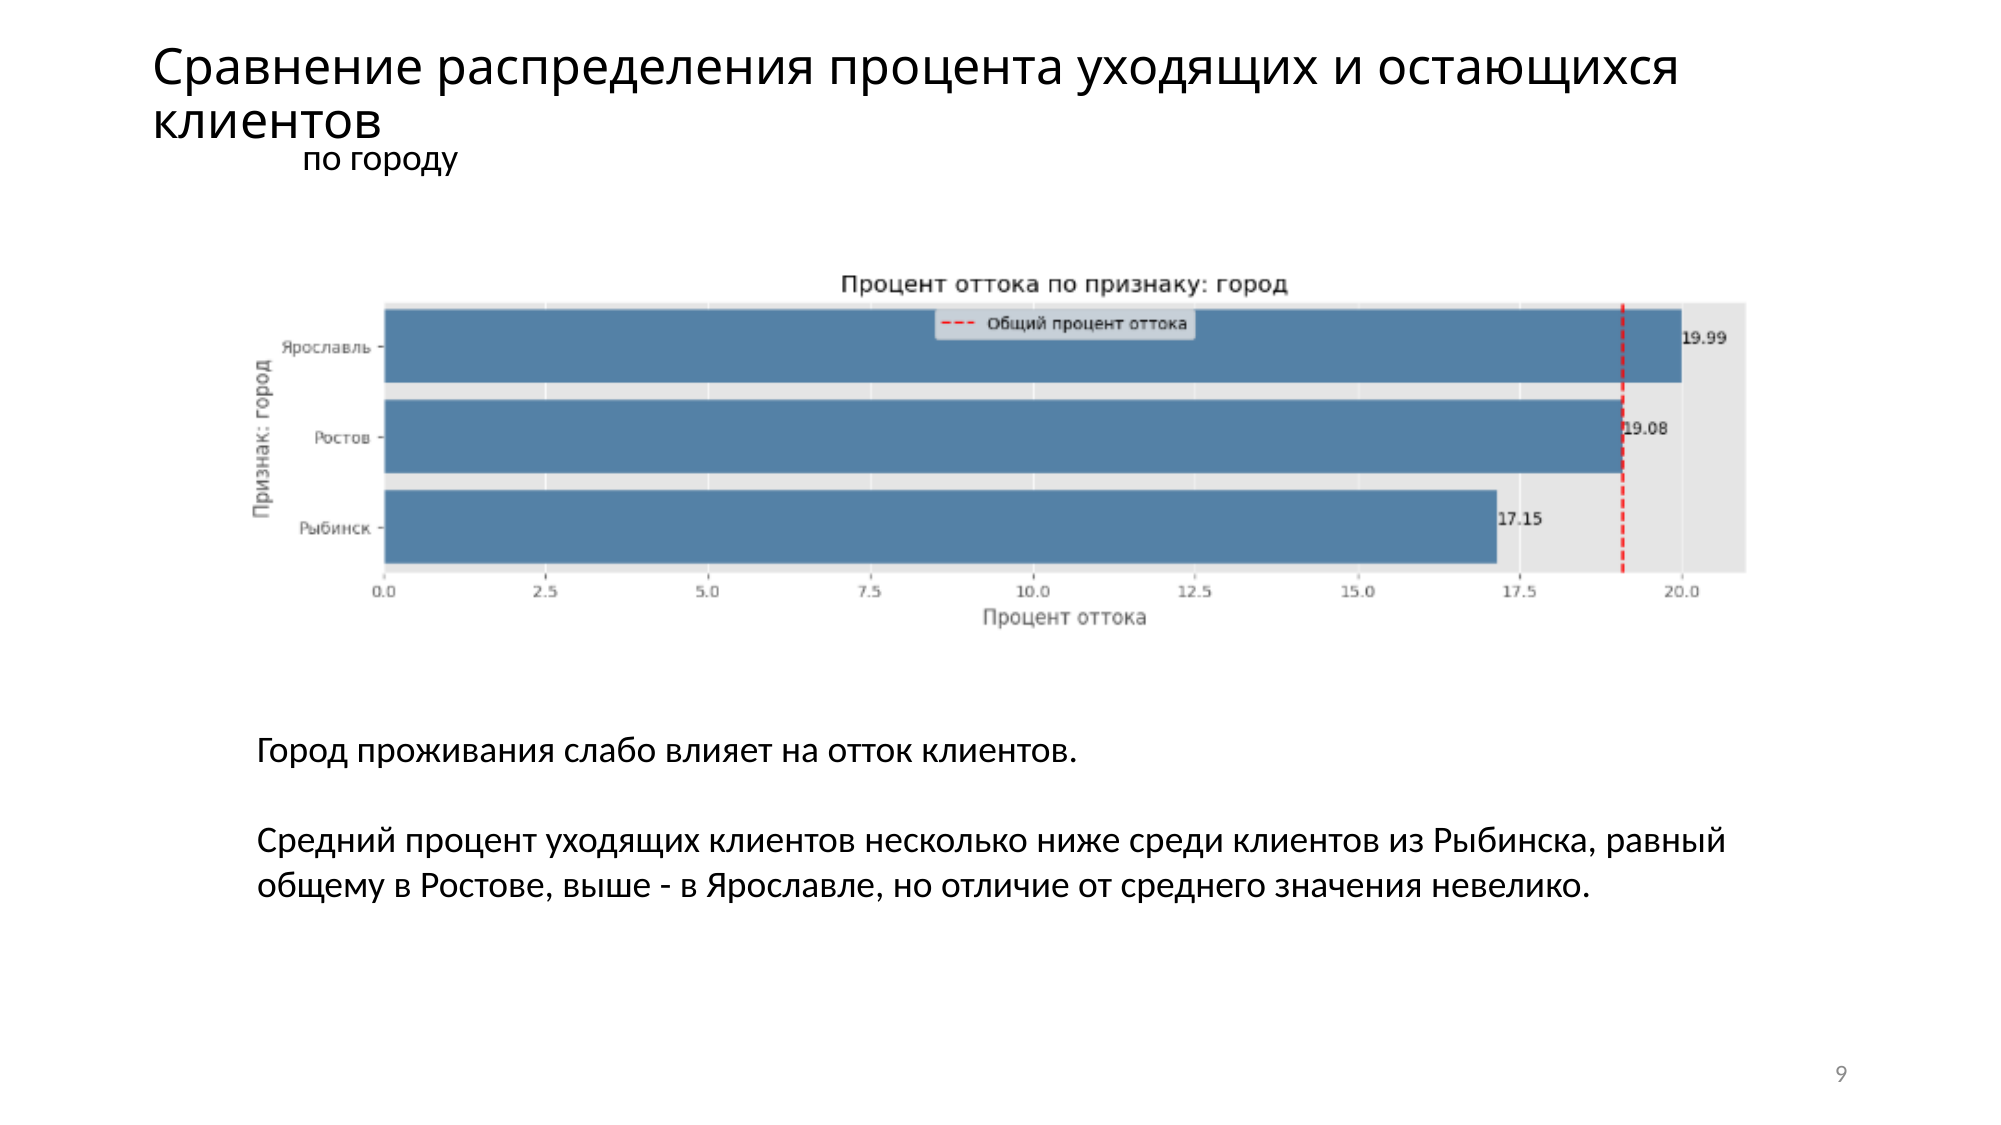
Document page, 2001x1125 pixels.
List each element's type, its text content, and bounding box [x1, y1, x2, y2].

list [242, 263, 1758, 641]
text_box Город проживания слабо влияет на отток клиентов. Средний процент уходящих клиентов несколько ниже среди клиентов из Рыбинска, равный общему в Ростове, выше - в Ярославле, но отличие от среднего значения невелико. [242, 717, 1758, 913]
slide_number 9 [1412, 1042, 1863, 1103]
title Сравнение распределения процента уходящих и остающихся клиентов [137, 59, 1863, 130]
text_box по городу [137, 130, 1863, 187]
